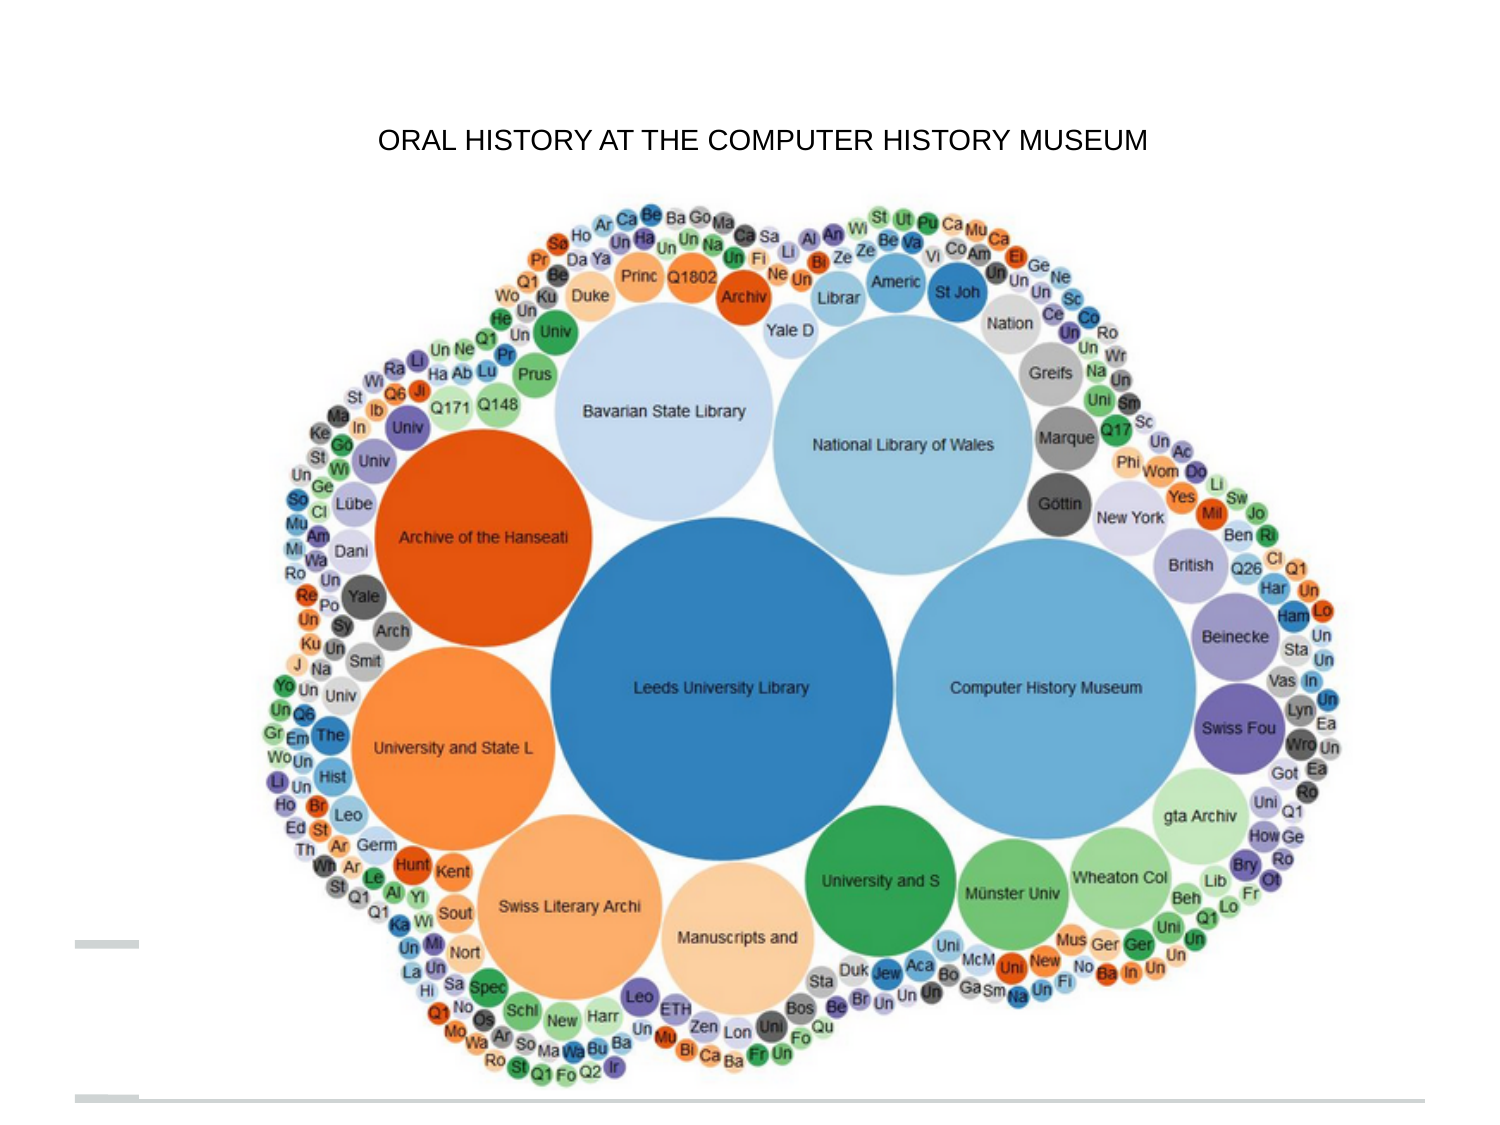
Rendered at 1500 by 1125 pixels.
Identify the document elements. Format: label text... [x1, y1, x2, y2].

text_box ORAL HISTORY AT THE COMPUTER HISTORY MUSEUM [366, 44, 1500, 233]
picture [138, 153, 1432, 1099]
